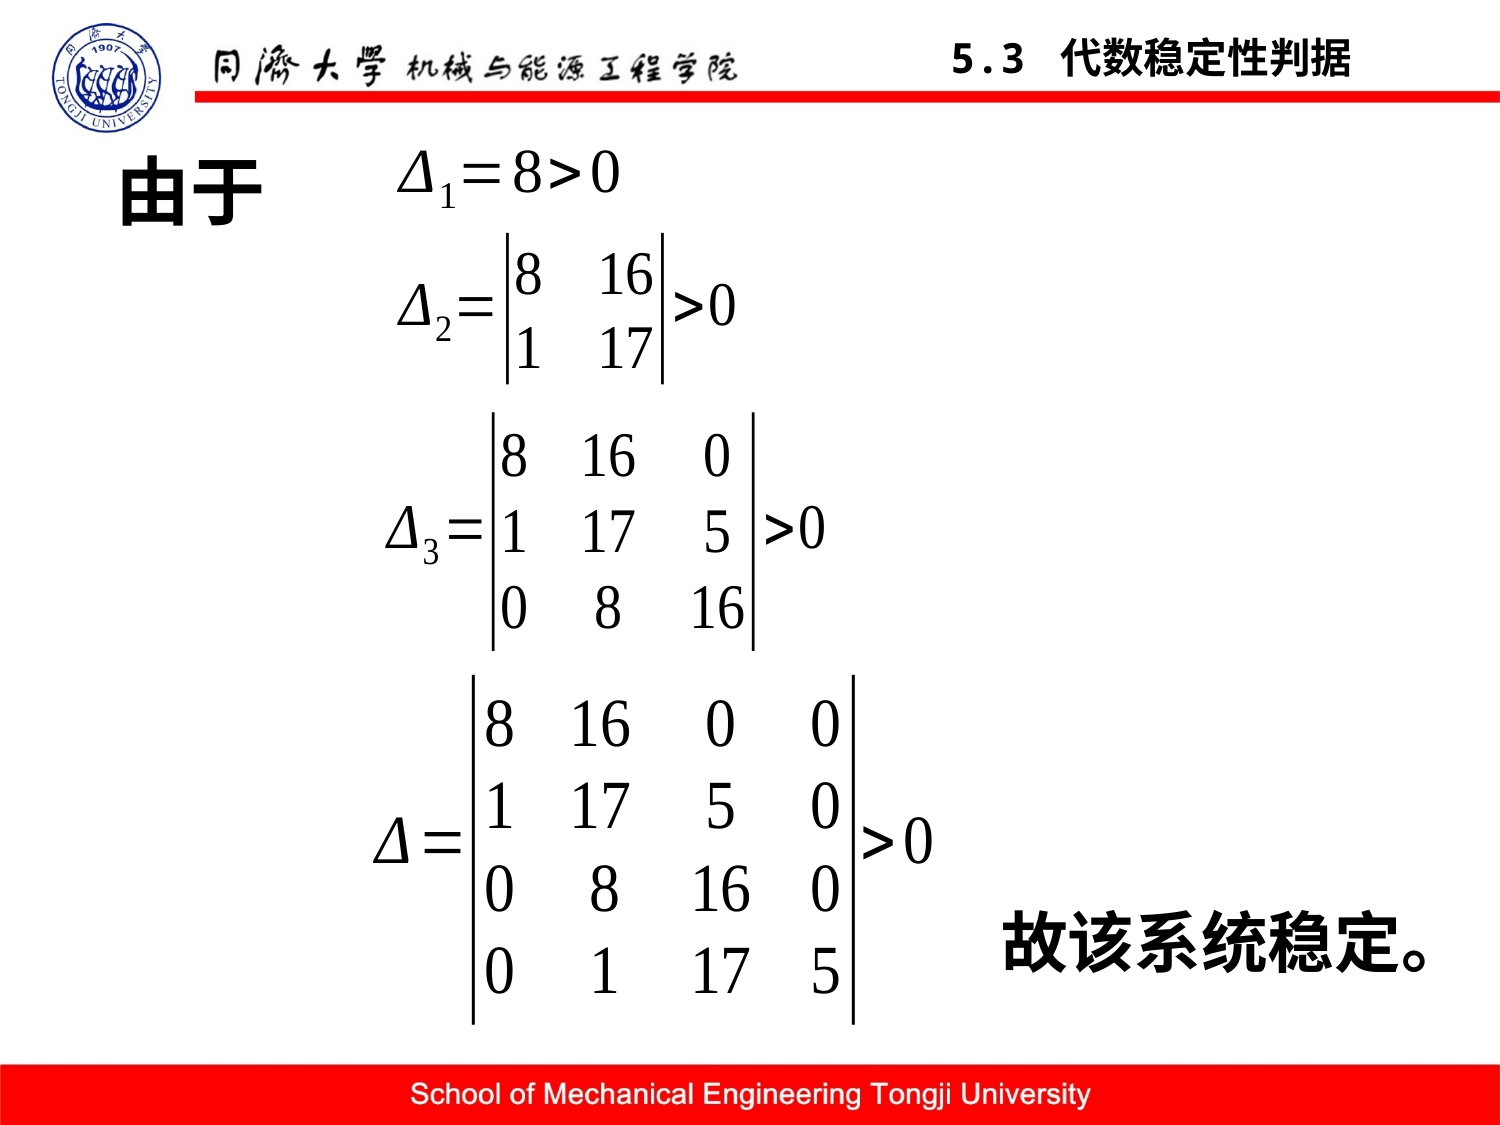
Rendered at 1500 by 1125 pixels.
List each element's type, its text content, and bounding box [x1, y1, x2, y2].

text_box 由于 [100, 137, 314, 242]
picture [0, 23, 1500, 1125]
text_box 故该系统稳定。 [986, 893, 1495, 988]
text_box 5.3 代数稳定性判据 [832, 34, 1471, 90]
